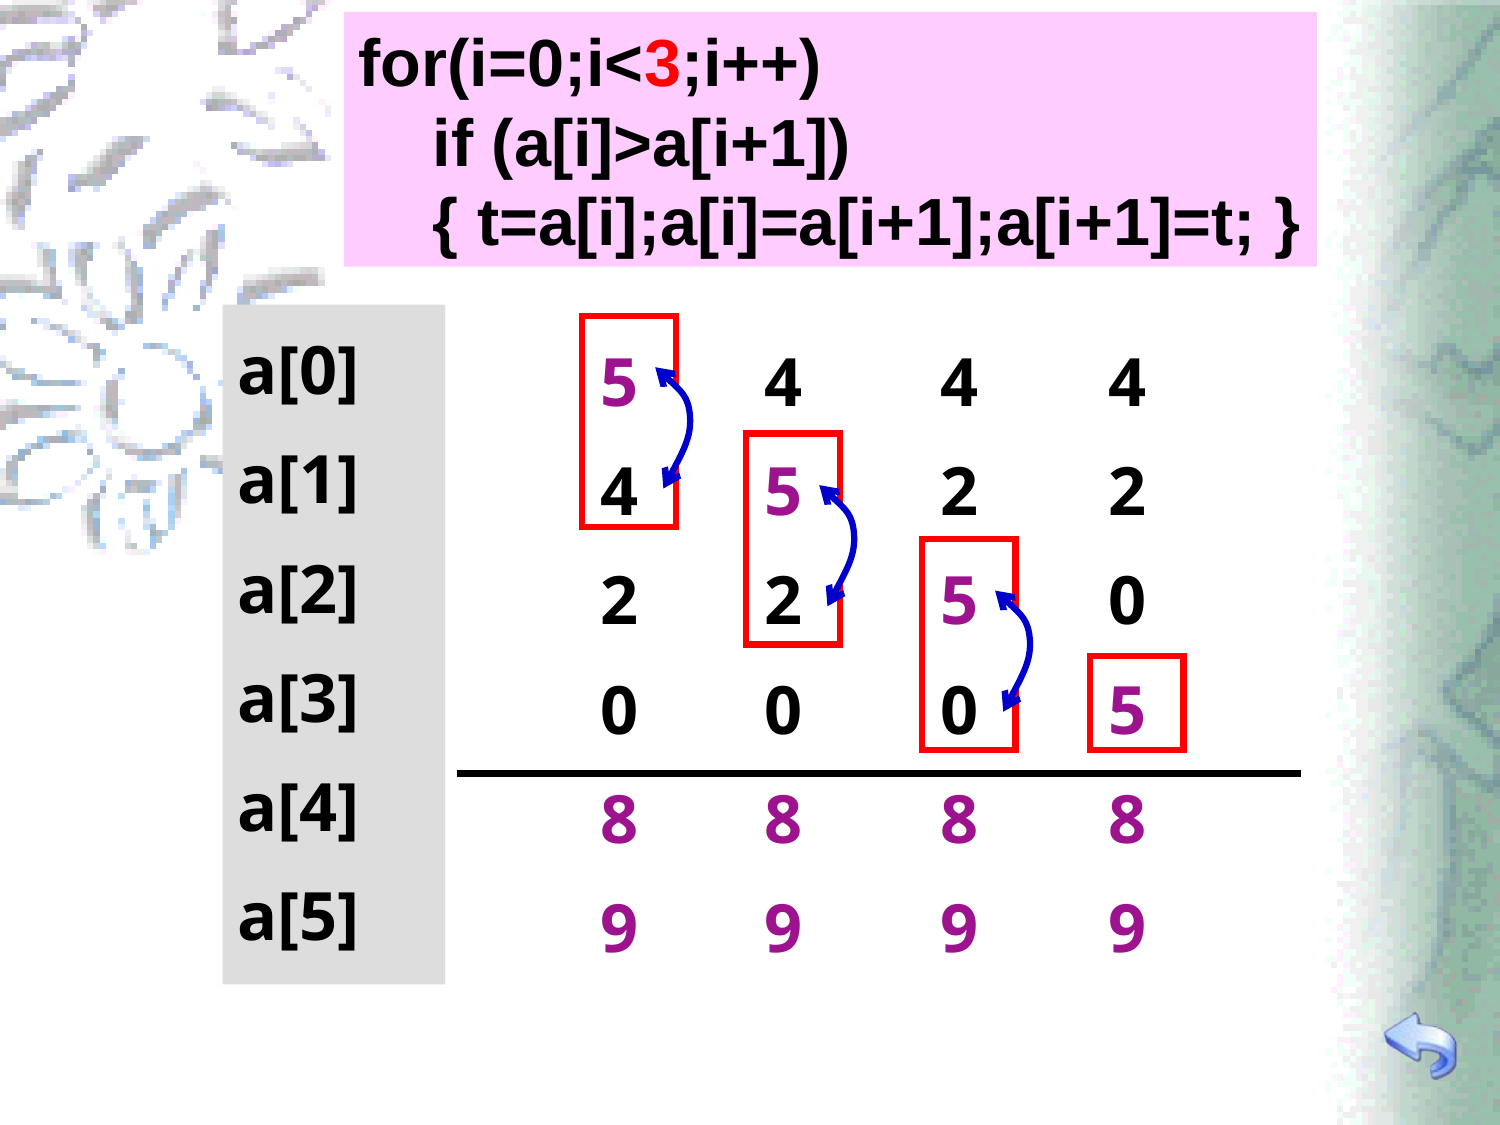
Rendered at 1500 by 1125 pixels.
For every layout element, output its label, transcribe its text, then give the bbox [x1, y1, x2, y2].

text_box [746, 433, 840, 645]
text_box for(i=0;i<3;i++) if (a[i]>a[i+1]) { t=a[i];a[i]=a[i+1];a[i+1]=t; } [344, 11, 1317, 267]
text_box 4 2 5 0 8 9 [925, 782, 1043, 997]
text_box 4 2 0 5 8 9 [1093, 782, 1211, 997]
text_box 4 2 0 5 8 9 [1093, 316, 1211, 772]
text_box 4 5 2 0 8 9 [749, 782, 868, 997]
text_box [1089, 656, 1184, 751]
text_box [921, 538, 1016, 750]
text_box [581, 315, 676, 527]
text_box 4 5 2 0 8 9 [749, 316, 868, 772]
picture [0, 0, 1500, 1125]
text_box 5 4 2 0 8 9 [585, 782, 703, 997]
text_box 5 4 2 0 8 9 [585, 316, 703, 772]
text_box 4 2 5 0 8 9 [925, 316, 1043, 772]
text_box a[0] a[1] a[2] a[3] a[4] a[5] [222, 304, 446, 985]
text_box [995, 590, 1031, 712]
text_box [655, 367, 691, 489]
text_box [819, 485, 855, 607]
